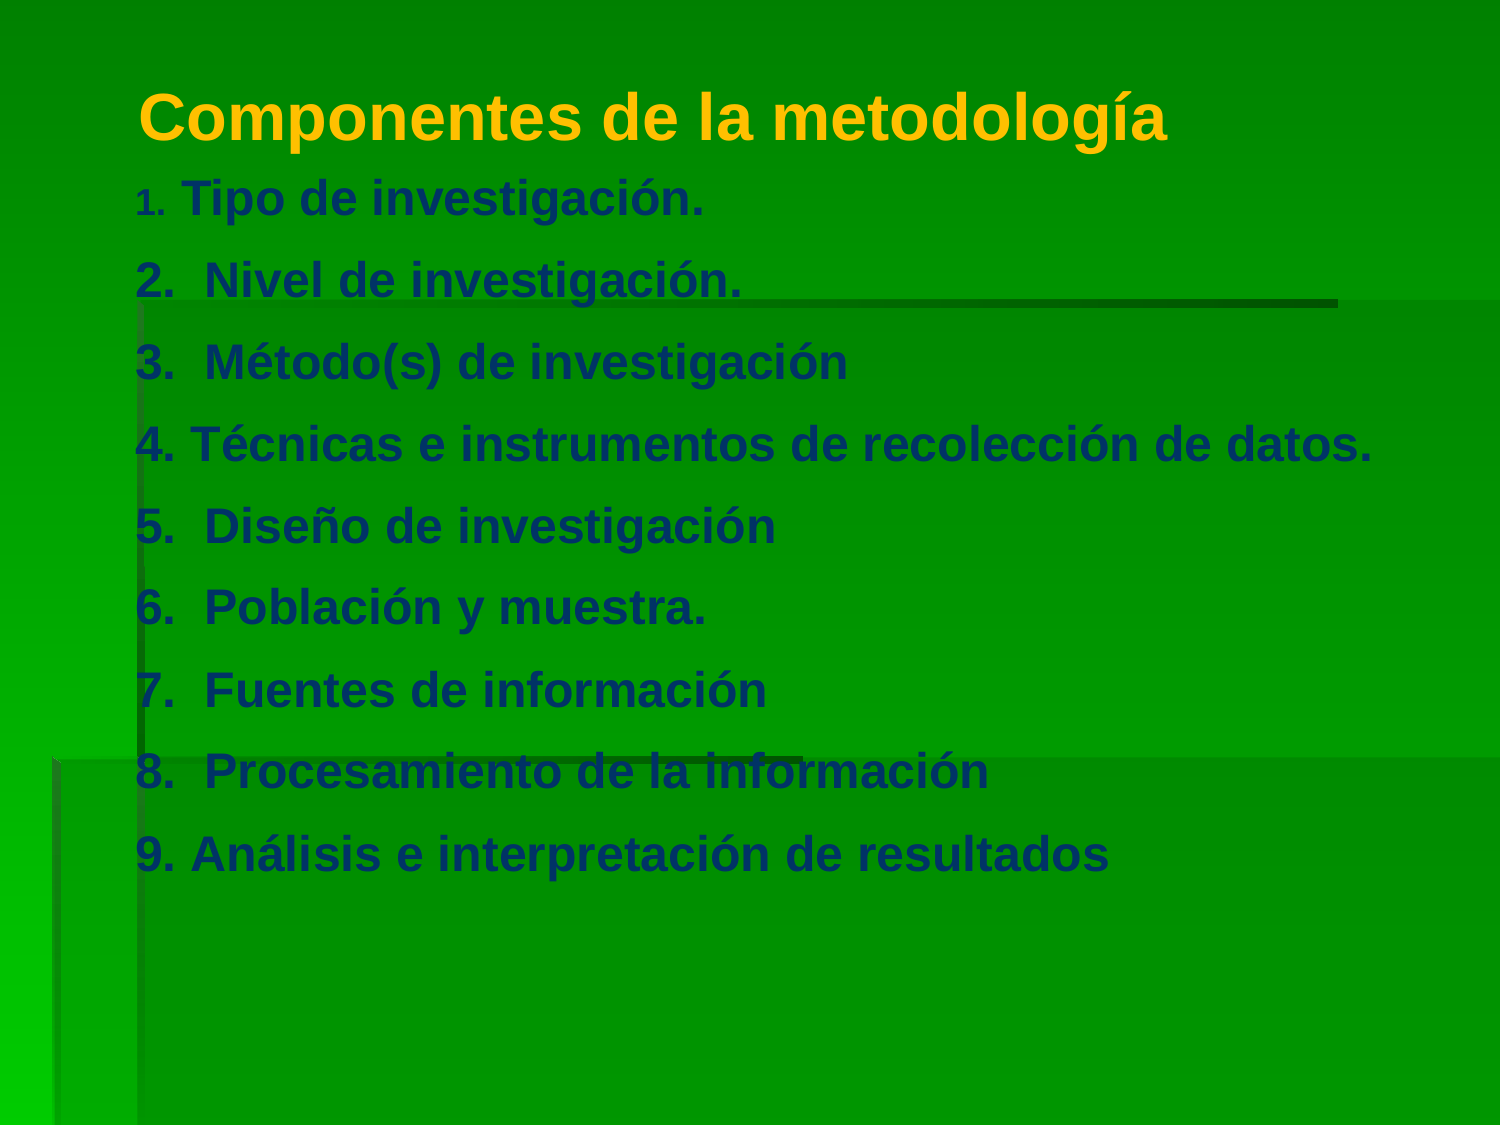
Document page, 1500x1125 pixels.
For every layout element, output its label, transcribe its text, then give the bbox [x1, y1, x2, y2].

text_box Componentes de la metodología [123, 66, 1424, 161]
text_box Tipo de investigación. Nivel de investigación. Método(s) de investigación Técnicas e instrumentos de recolección de datos. Diseño de investigación Población y muestra. Fuentes de información Procesamiento de la información Análisis e interpretación de resultados [120, 162, 1397, 890]
